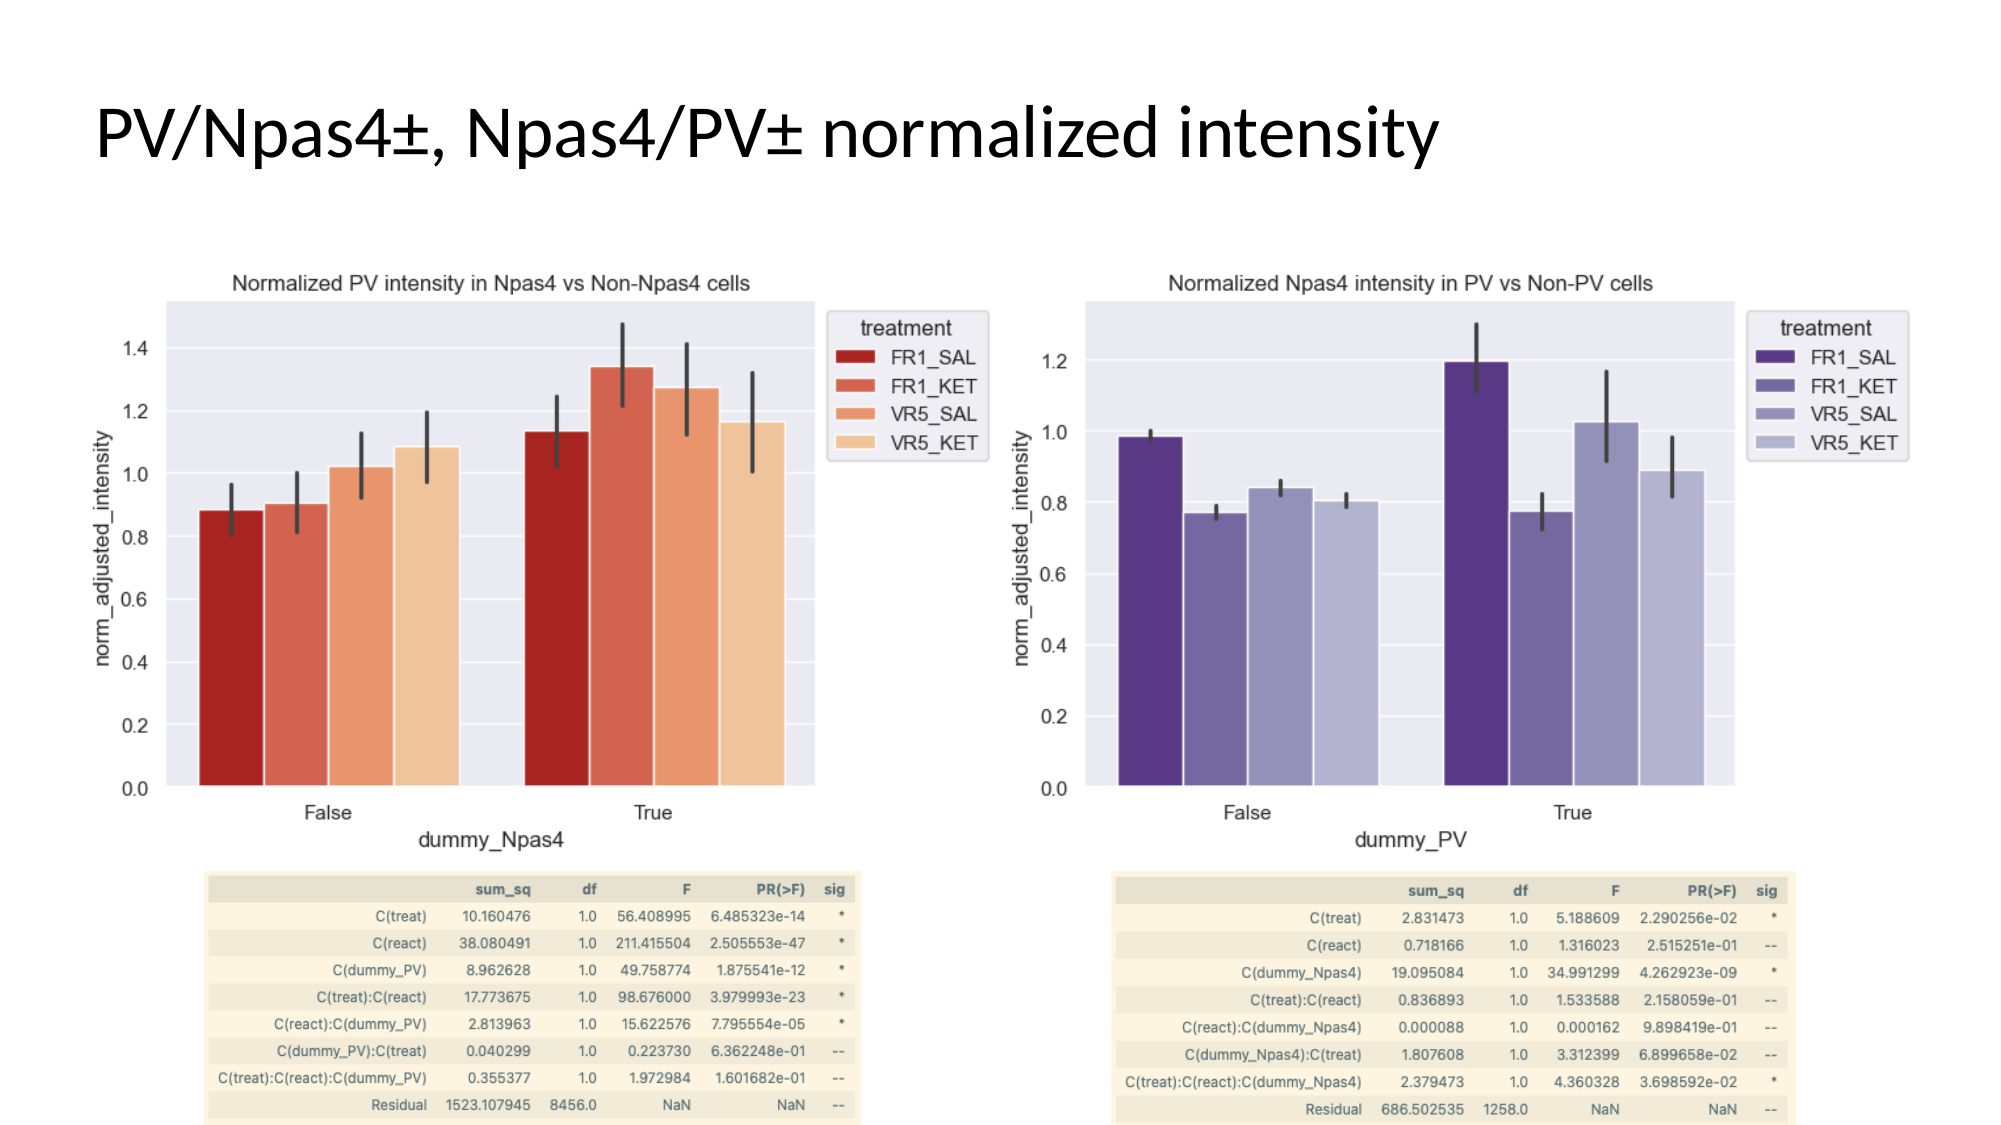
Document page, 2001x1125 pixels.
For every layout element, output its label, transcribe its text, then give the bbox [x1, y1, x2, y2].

picture [204, 871, 861, 1125]
picture [1110, 871, 1796, 1125]
text_box PV/Npas4±, Npas4/PV± normalized intensity [80, 74, 1828, 180]
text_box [80, 262, 1920, 863]
